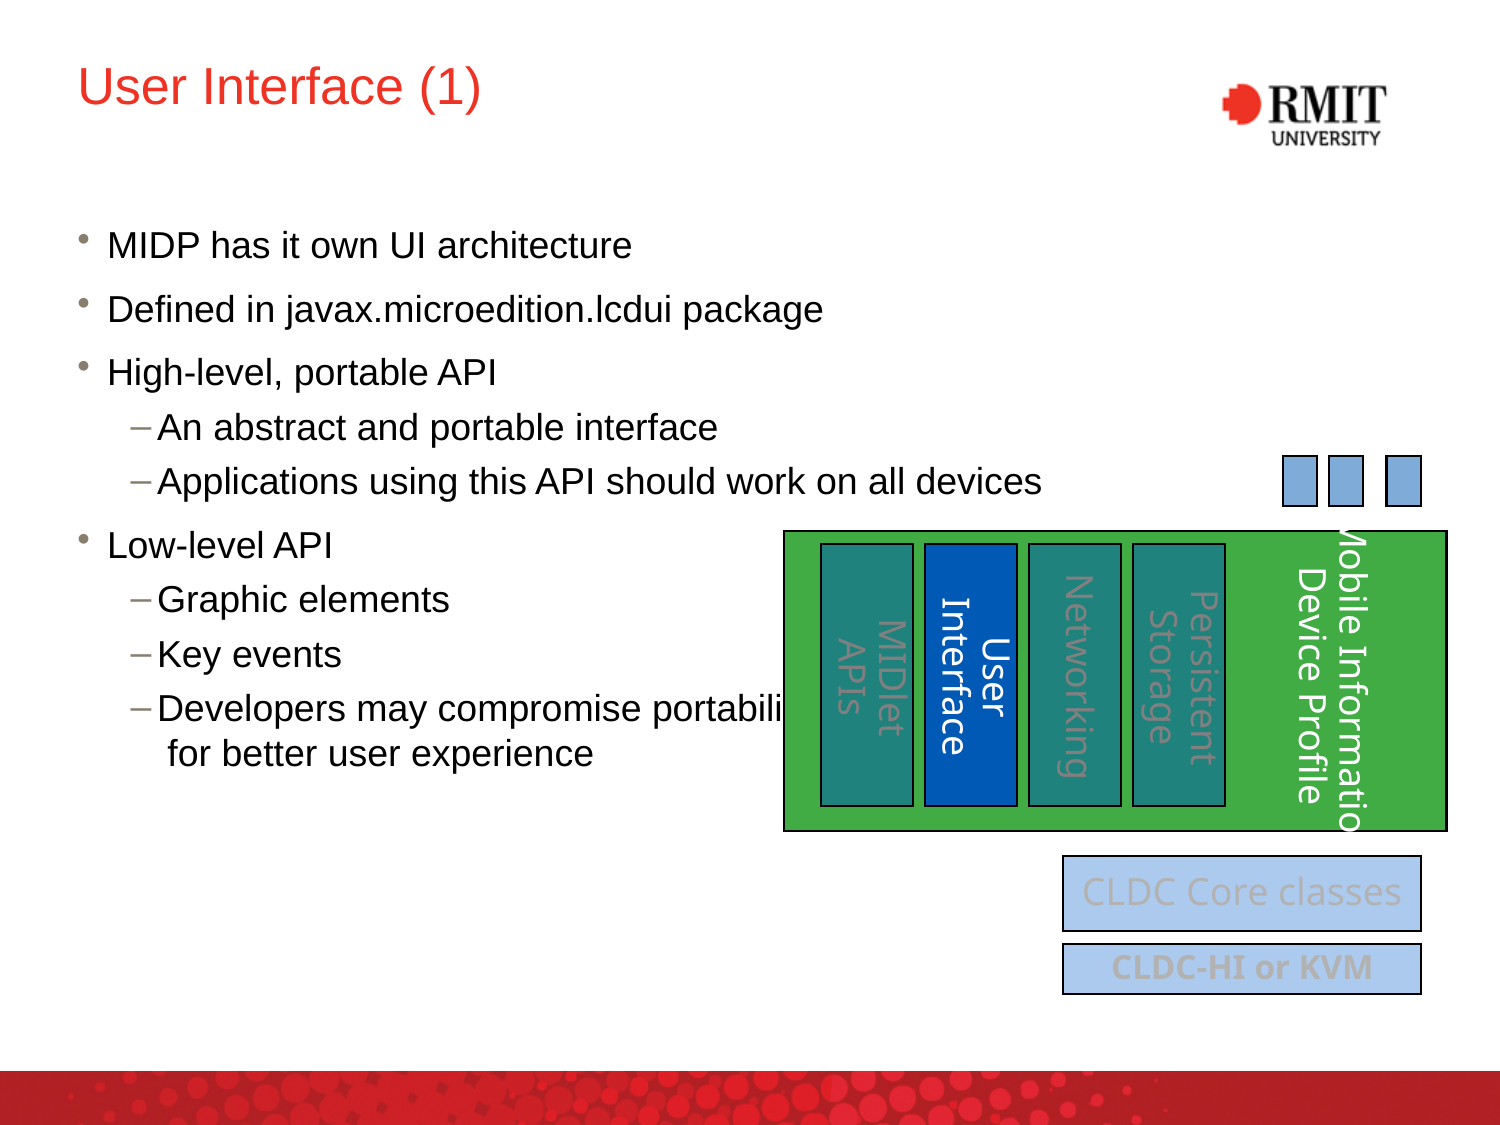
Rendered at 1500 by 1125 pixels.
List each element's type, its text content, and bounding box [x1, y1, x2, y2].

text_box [809, 455, 1422, 994]
title User Interface (1) [62, 45, 1413, 197]
list MIDP has it own UI architecture Defined in javax.microedition.lcdui package High-level, portable API An abstract and portable interface Applications using this API should work on all devices Low-level API Graphic elements Key events Developers may compromise portability for better user experience [62, 213, 1413, 1012]
picture [0, 1071, 1500, 1125]
